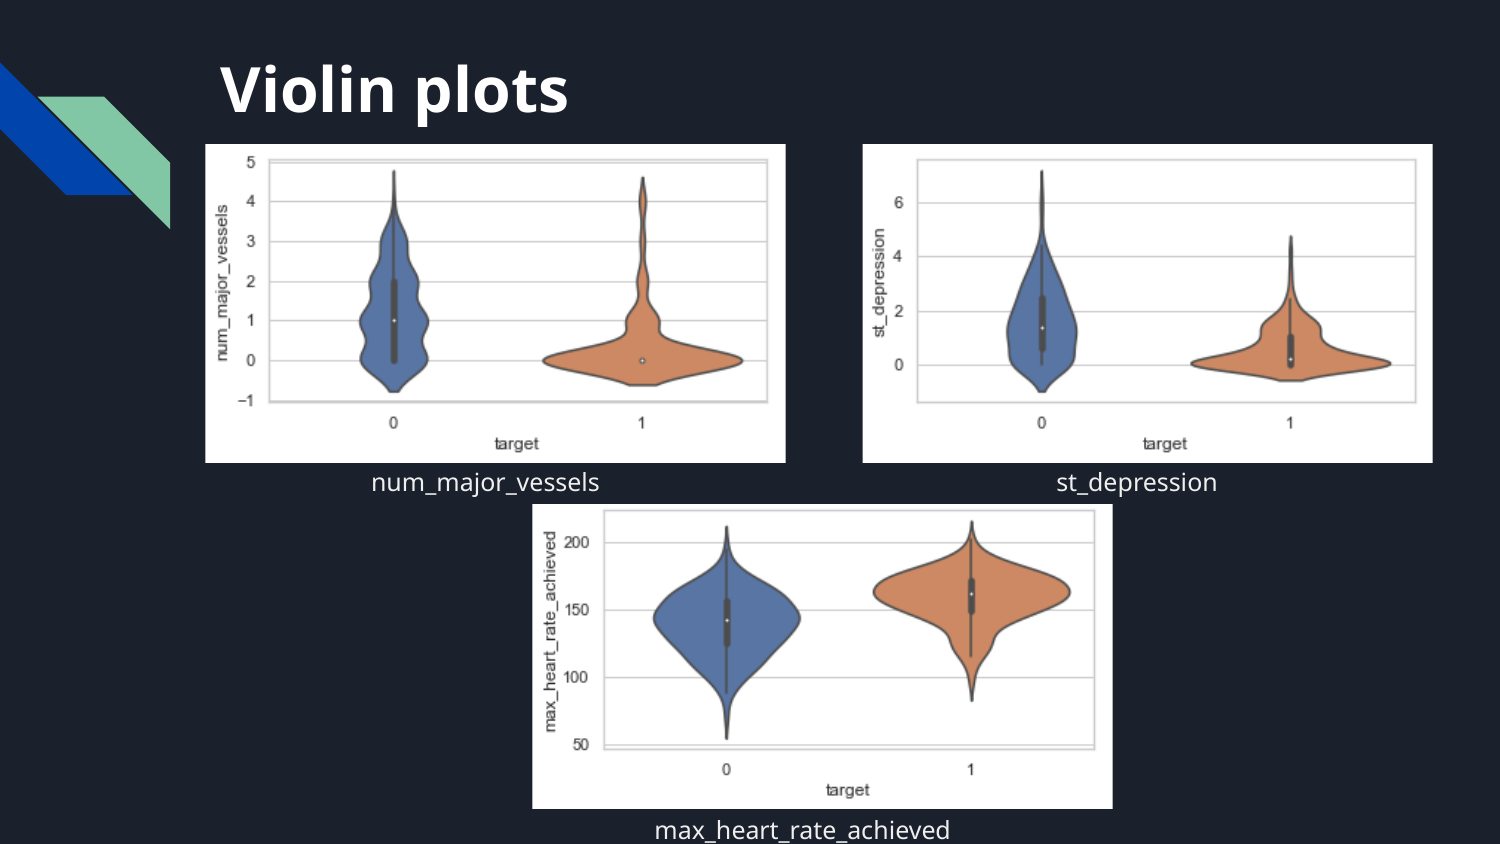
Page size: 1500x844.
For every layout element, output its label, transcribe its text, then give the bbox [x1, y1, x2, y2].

picture [862, 144, 1434, 463]
text_box max_heart_rate_achieved [639, 817, 1006, 844]
picture [205, 144, 786, 463]
text_box num_major_vessels [356, 471, 635, 515]
title Violin plots [205, 34, 1360, 185]
text_box st_depression [1041, 471, 1255, 515]
picture [531, 504, 1113, 809]
